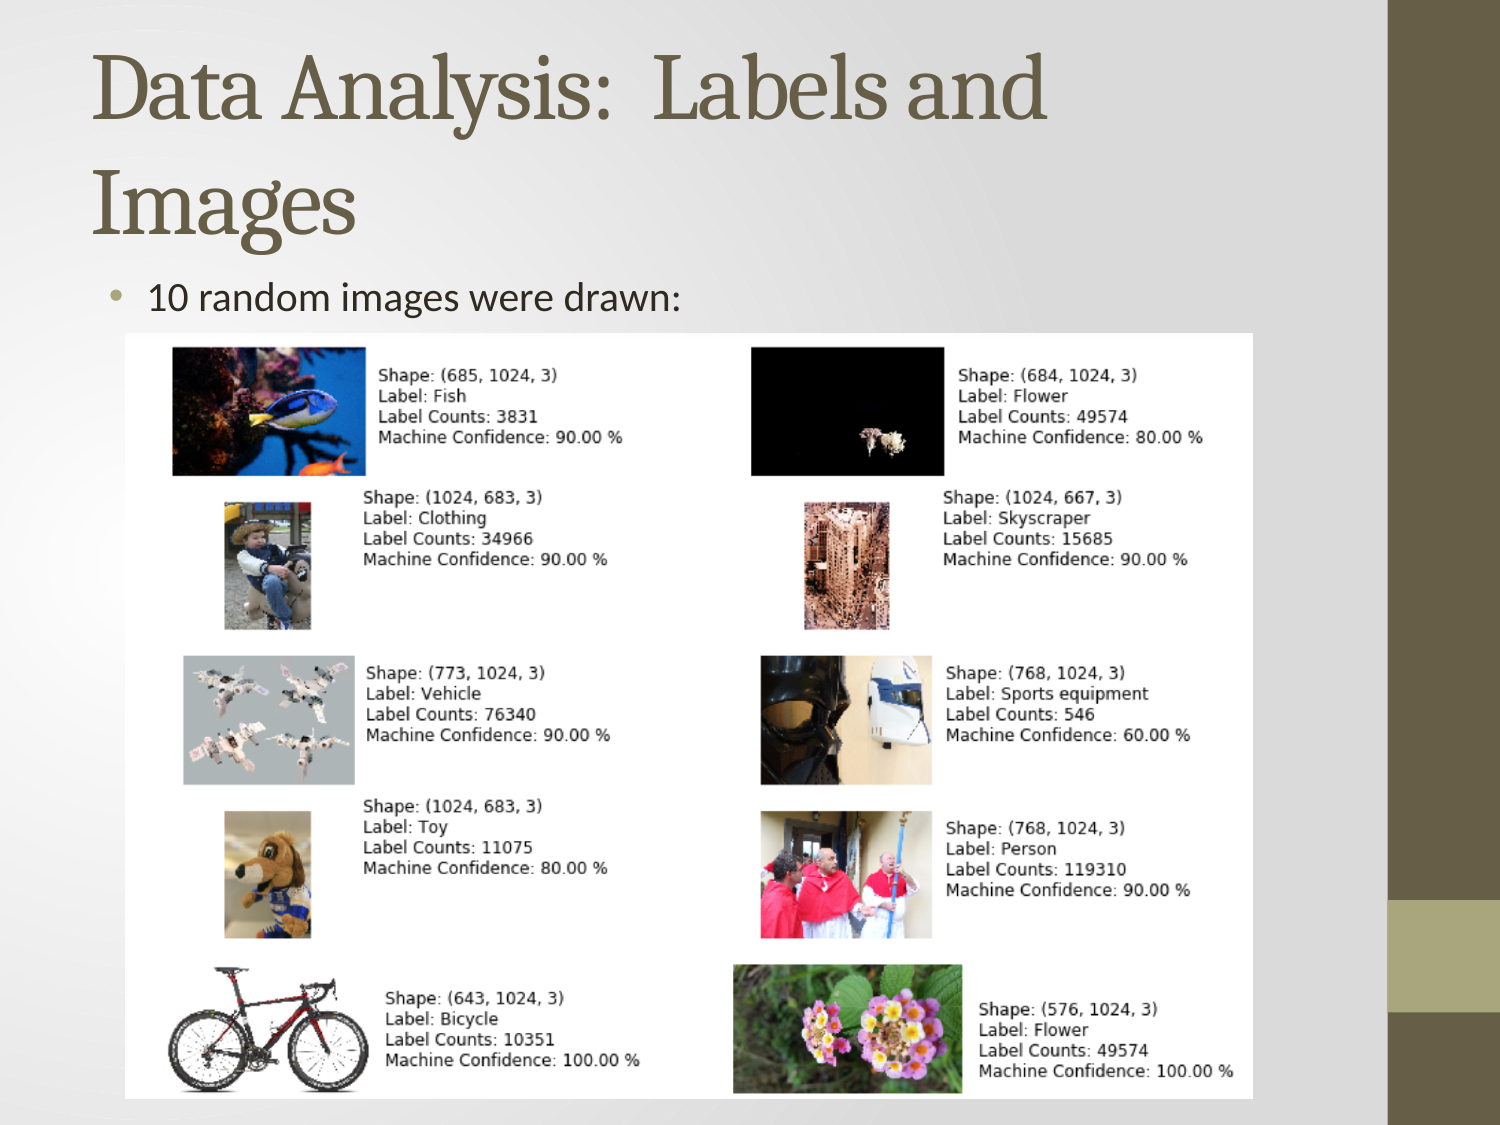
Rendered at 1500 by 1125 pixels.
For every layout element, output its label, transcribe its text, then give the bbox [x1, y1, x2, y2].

title Data Analysis: Labels and Images [75, 45, 1325, 233]
list 10 random images were drawn: [75, 262, 1325, 1050]
picture [124, 333, 1254, 1100]
